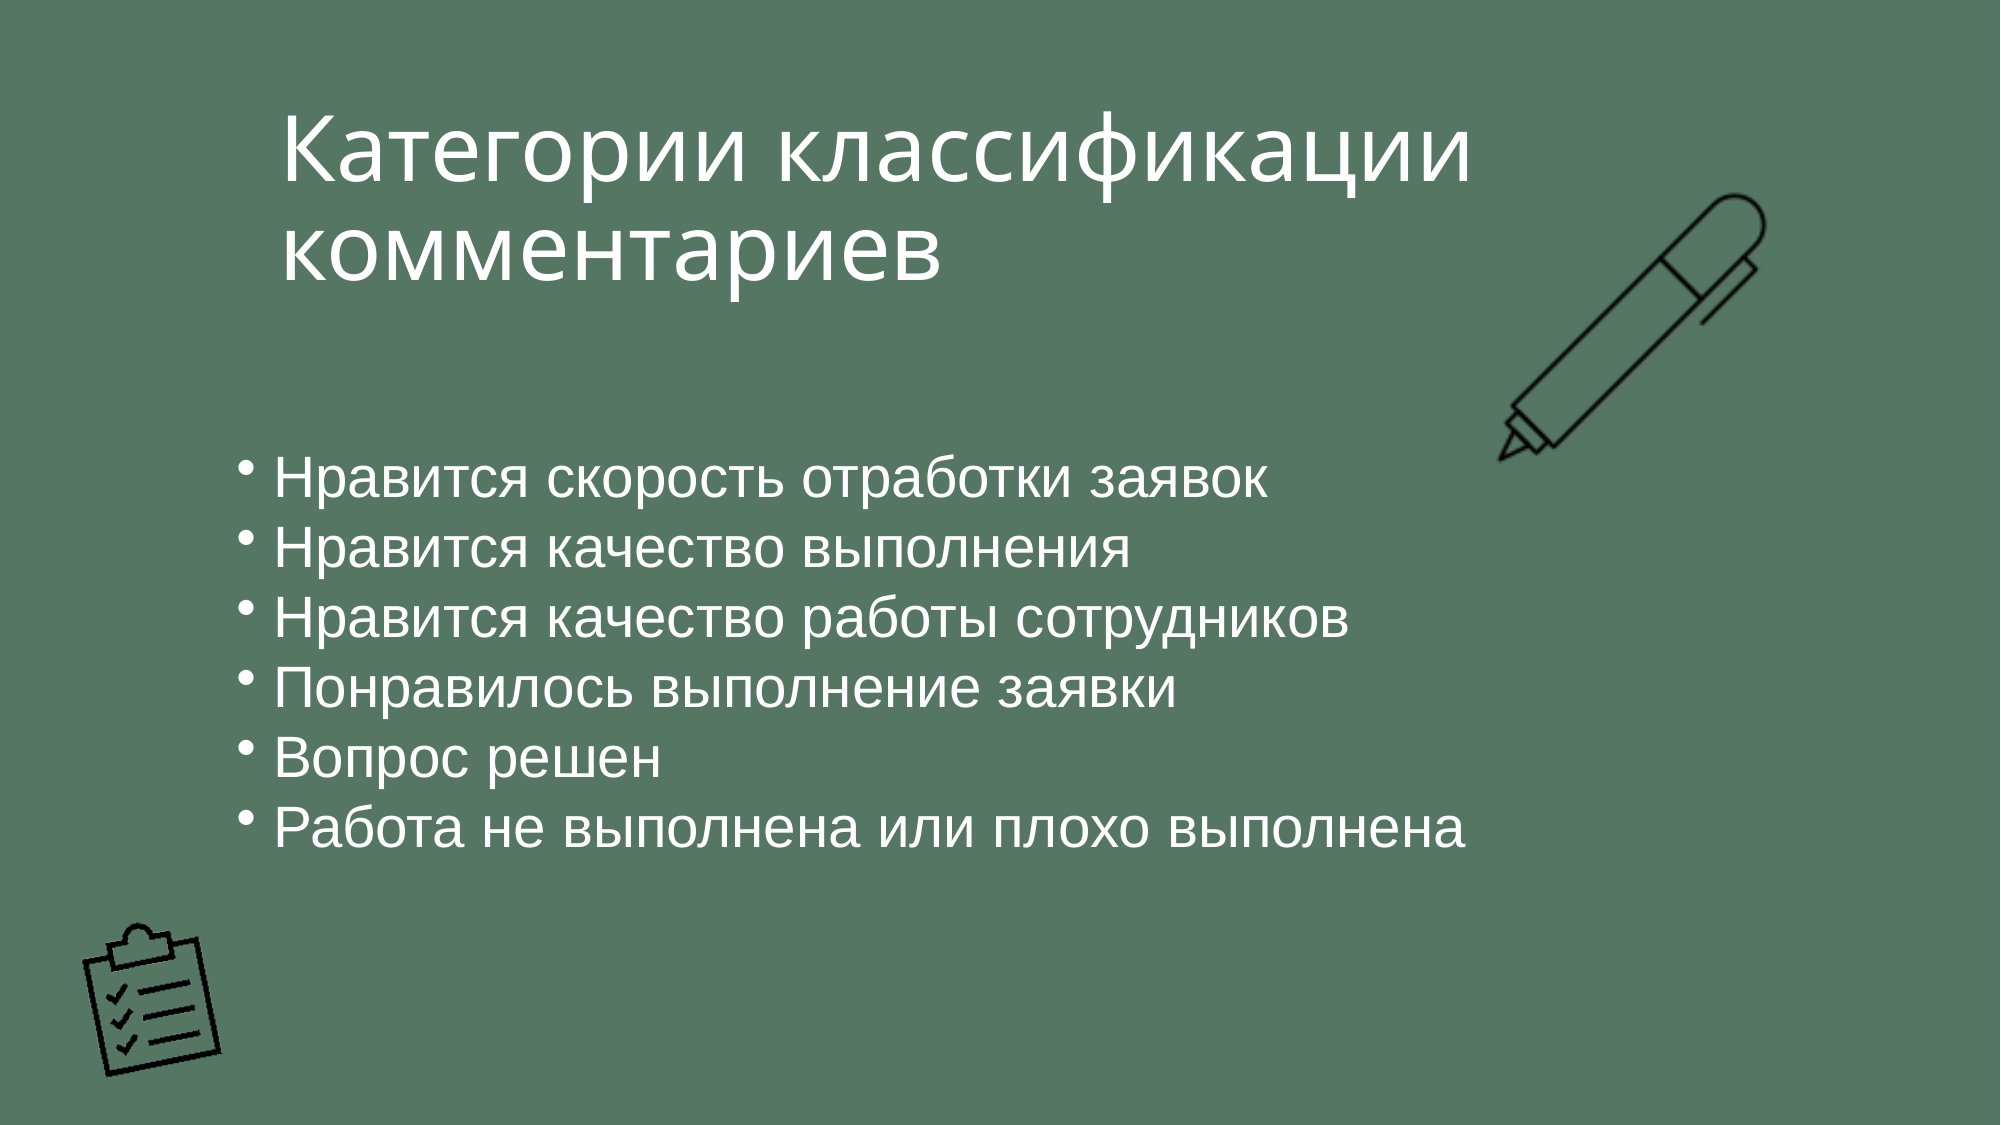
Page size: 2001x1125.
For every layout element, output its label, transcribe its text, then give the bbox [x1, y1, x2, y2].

list Нравится скорость отработки заявок Нравится качество выполнения Нравится качество работы сотрудников Понравилось выполнение заявки Вопрос решен Работа не выполнена или плохо выполнена [221, 323, 1800, 976]
title Категории классификации комментариев [264, 113, 1570, 290]
picture [1478, 174, 1787, 483]
picture [65, 909, 234, 1079]
